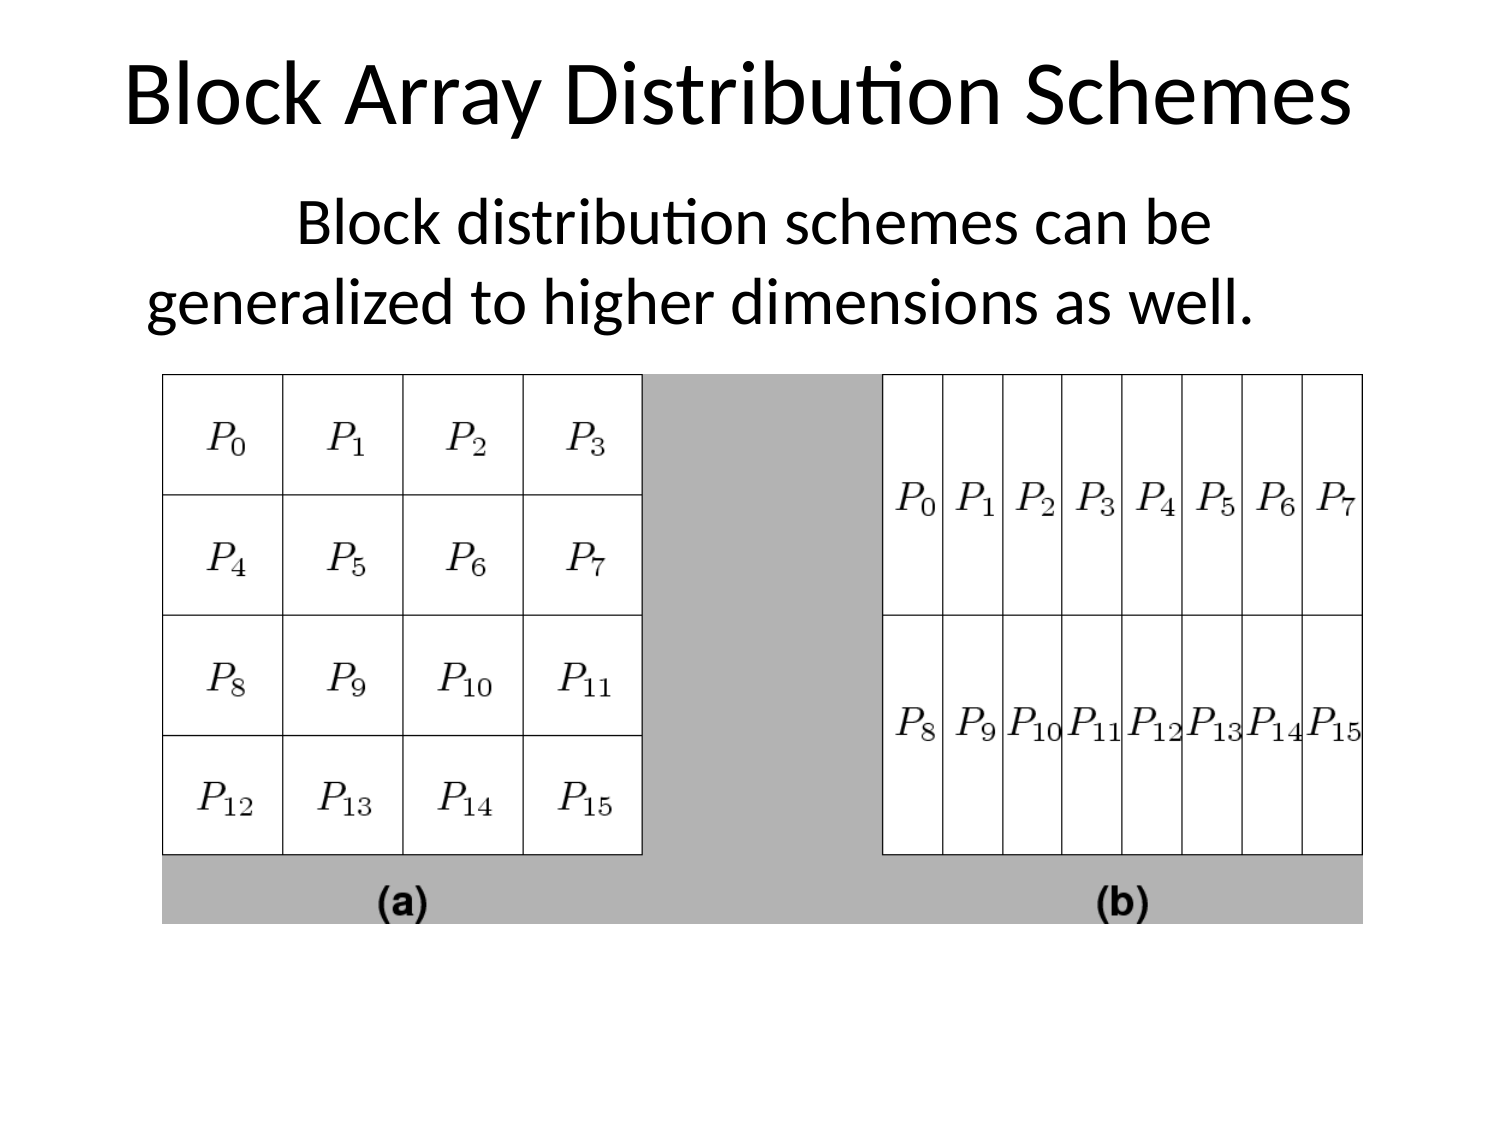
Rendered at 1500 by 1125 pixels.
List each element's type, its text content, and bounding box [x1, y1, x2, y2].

title Block Array Distribution Schemes [75, 12, 1425, 163]
list Block distribution schemes can be generalized to higher dimensions as well. [75, 170, 1400, 388]
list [162, 374, 1363, 925]
